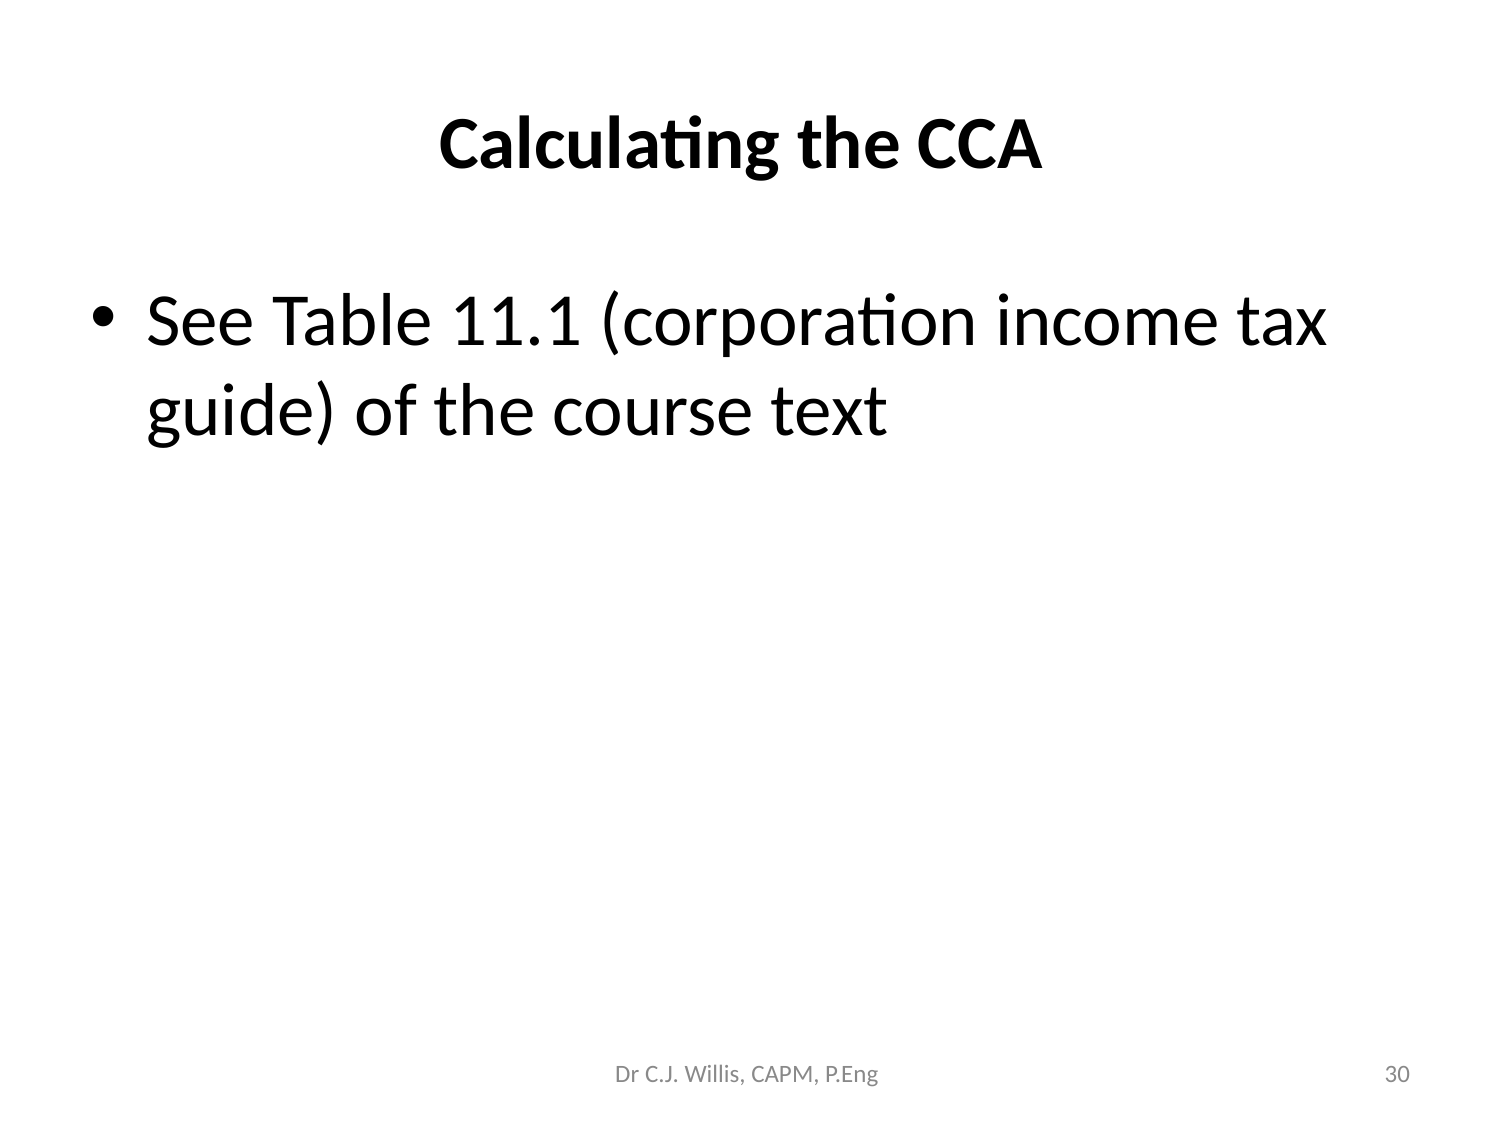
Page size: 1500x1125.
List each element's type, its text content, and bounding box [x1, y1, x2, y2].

list See Table 11.1 (corporation income tax guide) of the course text [75, 262, 1425, 1005]
text_box ‹#› [1074, 1042, 1425, 1103]
text_box Dr C.J. Willis, CAPM, P.Eng [512, 1042, 988, 1103]
title Calculating the CCA [75, 45, 1425, 233]
